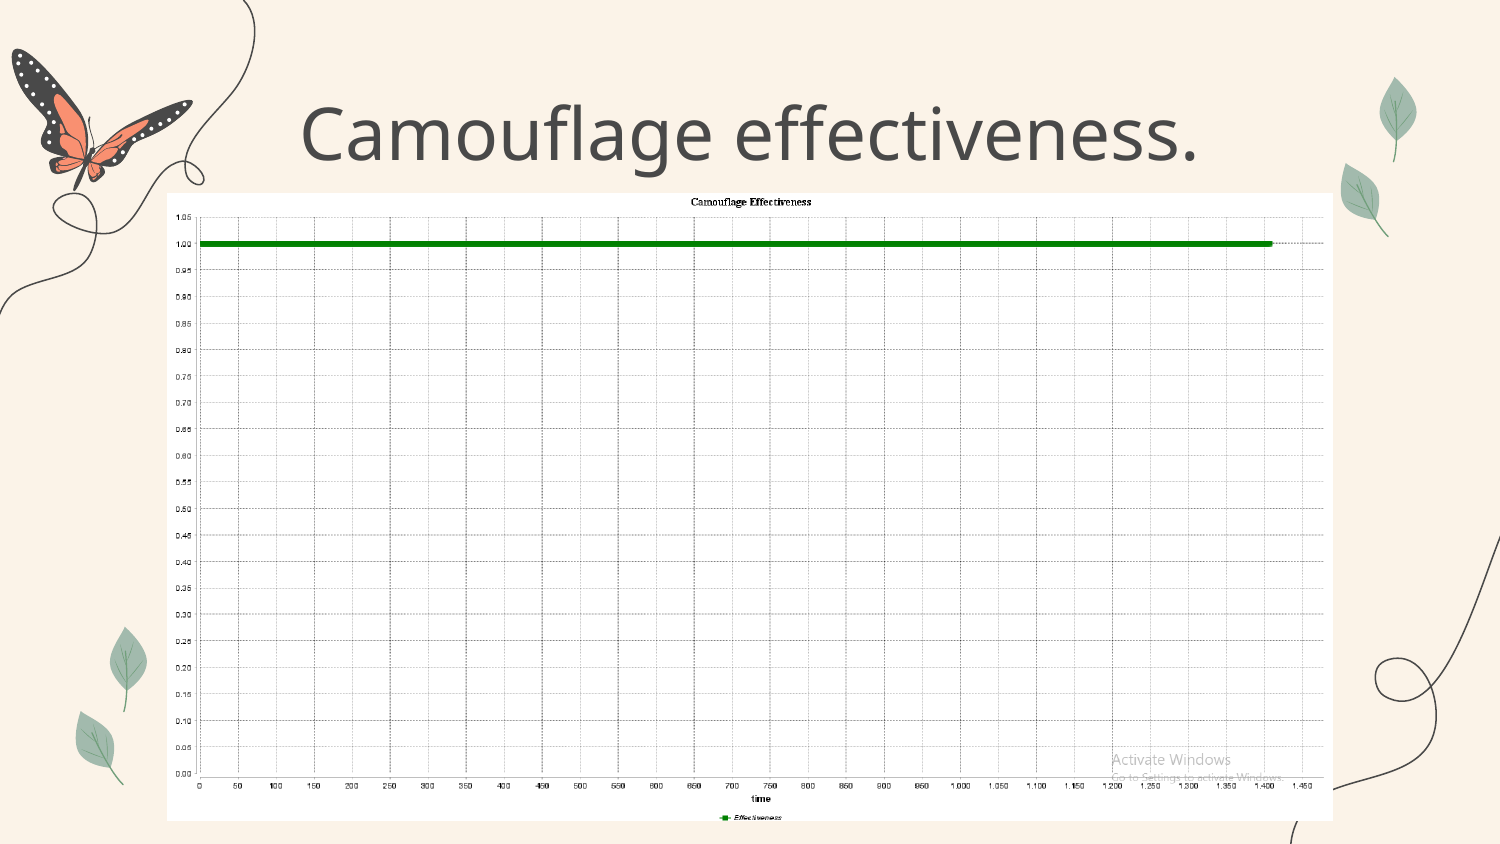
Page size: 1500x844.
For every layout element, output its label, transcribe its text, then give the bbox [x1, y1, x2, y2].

picture [167, 193, 1333, 821]
title Camouflage effectiveness. [118, 72, 1382, 167]
